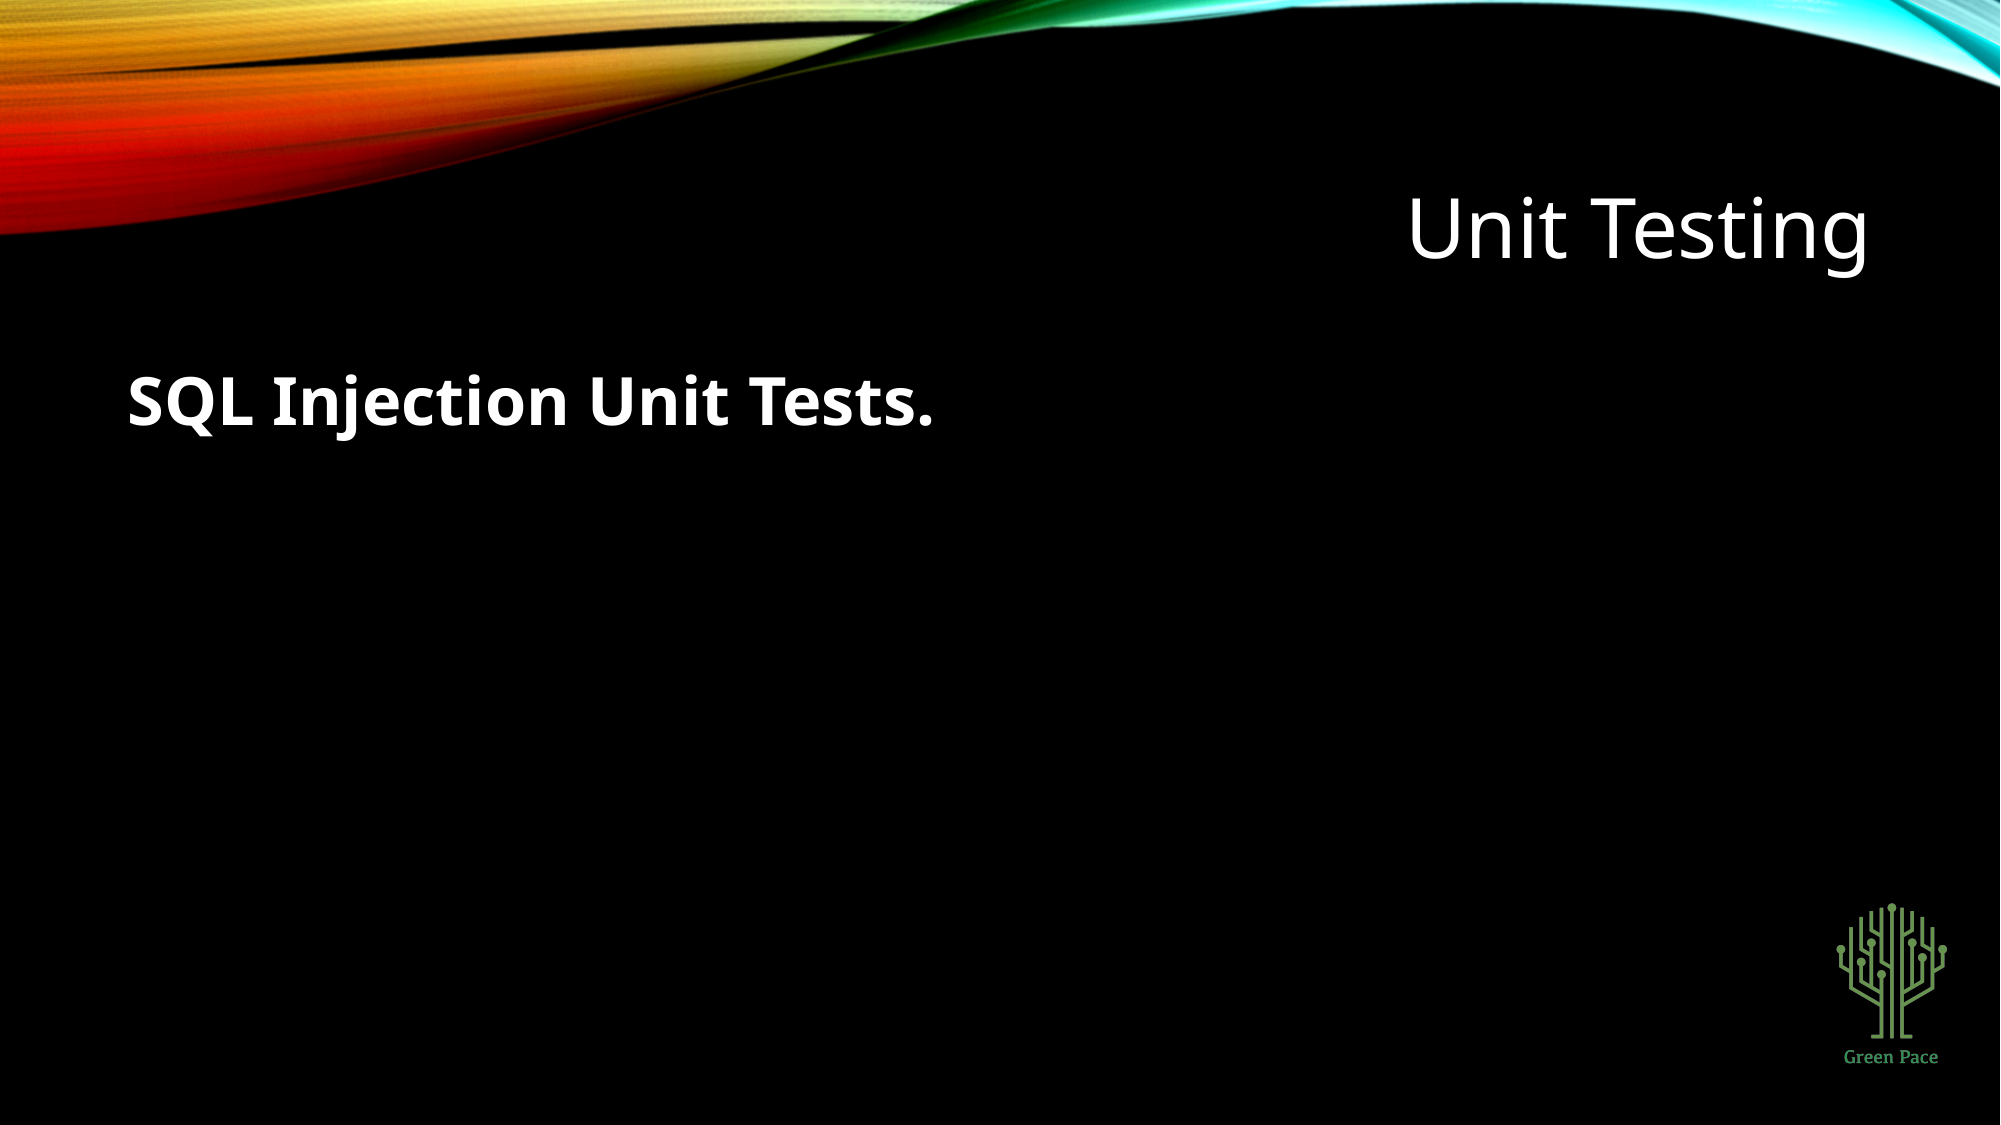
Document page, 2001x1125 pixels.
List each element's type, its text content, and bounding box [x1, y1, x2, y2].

picture [0, 0, 2000, 237]
list SQL Injection Unit Tests. [112, 360, 1888, 1021]
picture [1817, 892, 1964, 1082]
title Unit Testing [474, 125, 1888, 338]
